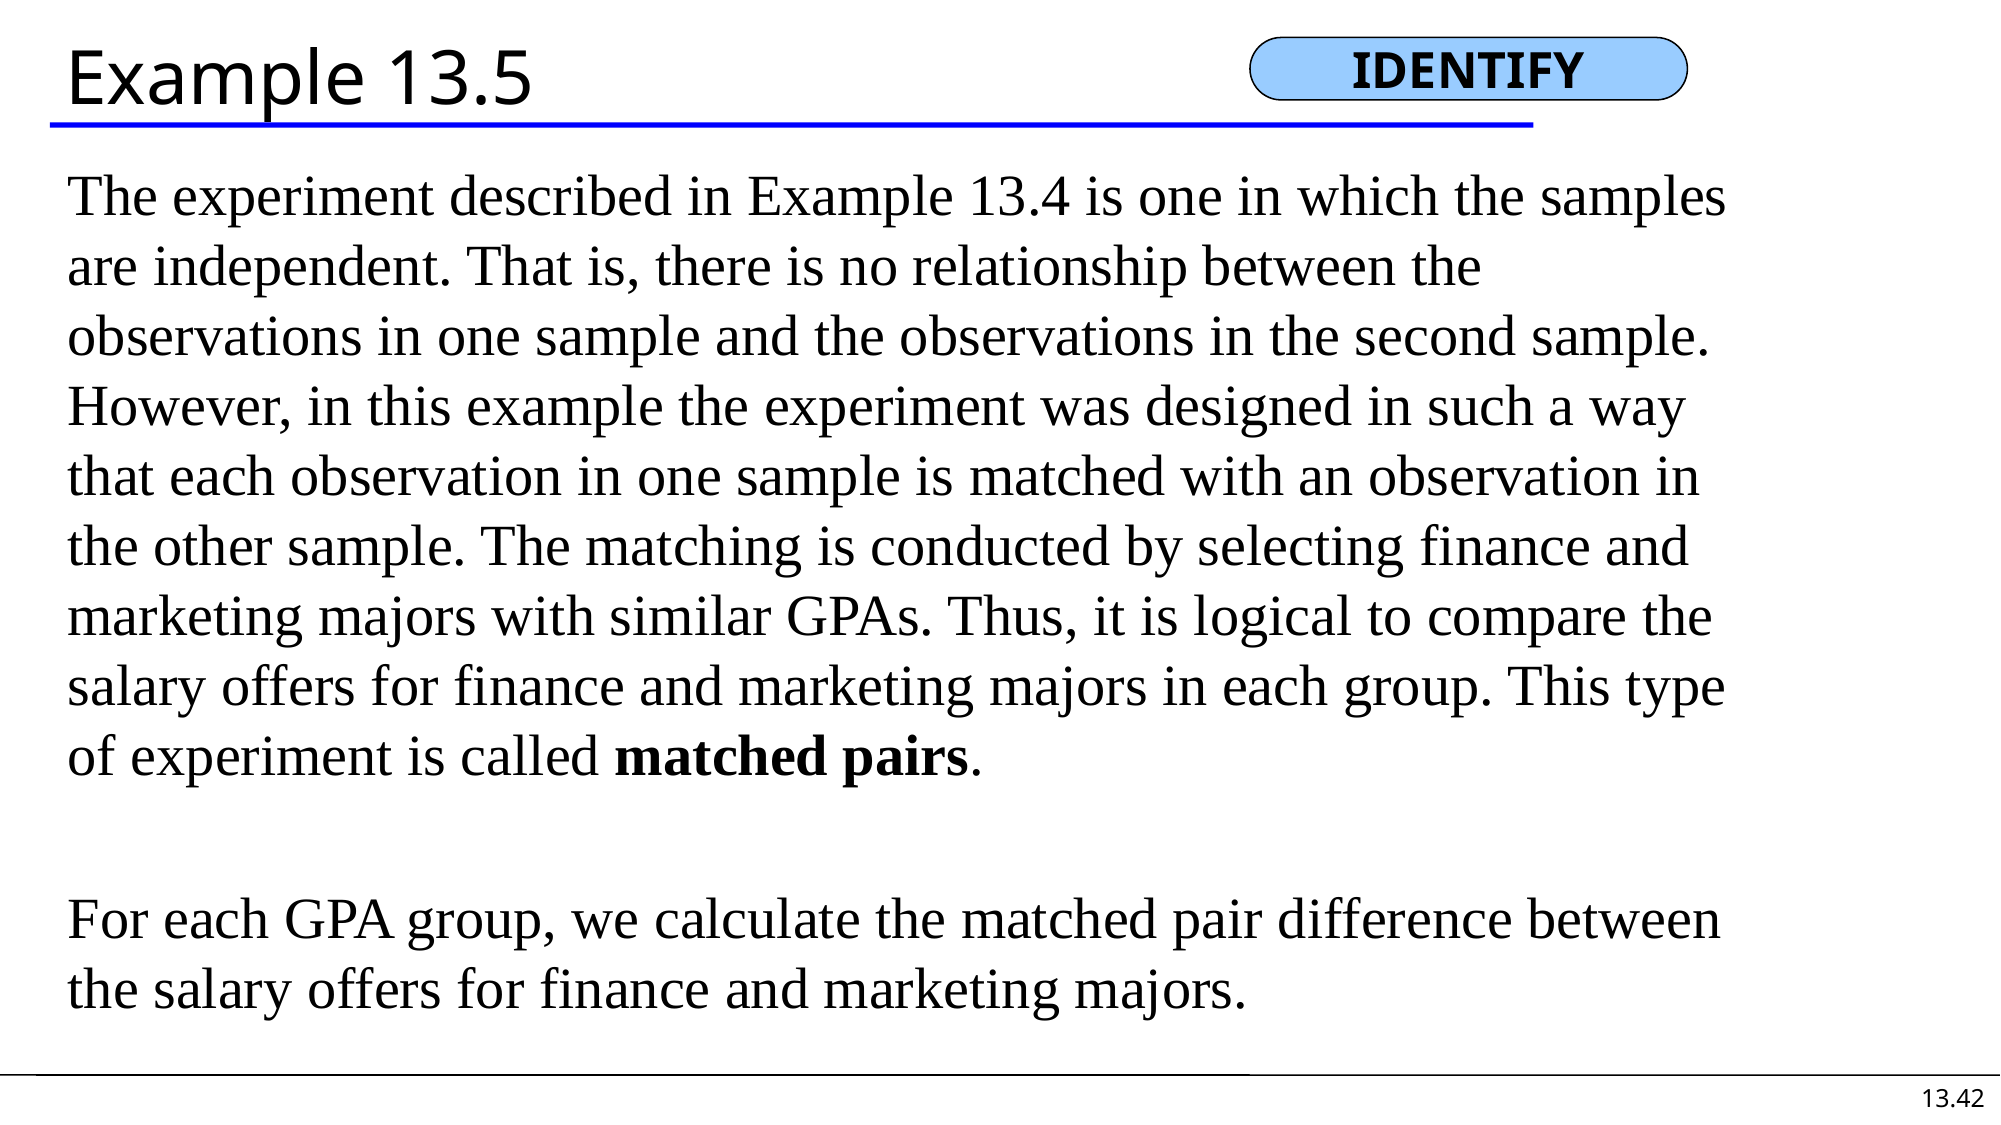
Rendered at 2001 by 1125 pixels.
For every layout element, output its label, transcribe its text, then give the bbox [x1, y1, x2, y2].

slide_number 13.42 [1583, 1074, 2000, 1125]
text_box IDENTIFY [1249, 37, 1688, 100]
list The experiment described in Example 13.4 is one in which the samples are independent. That is, there is no relationship between the observations in one sample and the observations in the second sample. However, in this example the experiment was designed in such a way that each observation in one sample is matched with an observation in the other sample. The matching is conducted by selecting finance and marketing majors with similar GPAs. Thus, it is logical to compare the salary offers for finance and marketing majors in each group. This type of experiment is called matched pairs. For each GPA group, we calculate the matched pair difference between the salary offers for finance and marketing majors. [52, 149, 1763, 1050]
title Example 13.5 [50, 24, 1967, 125]
